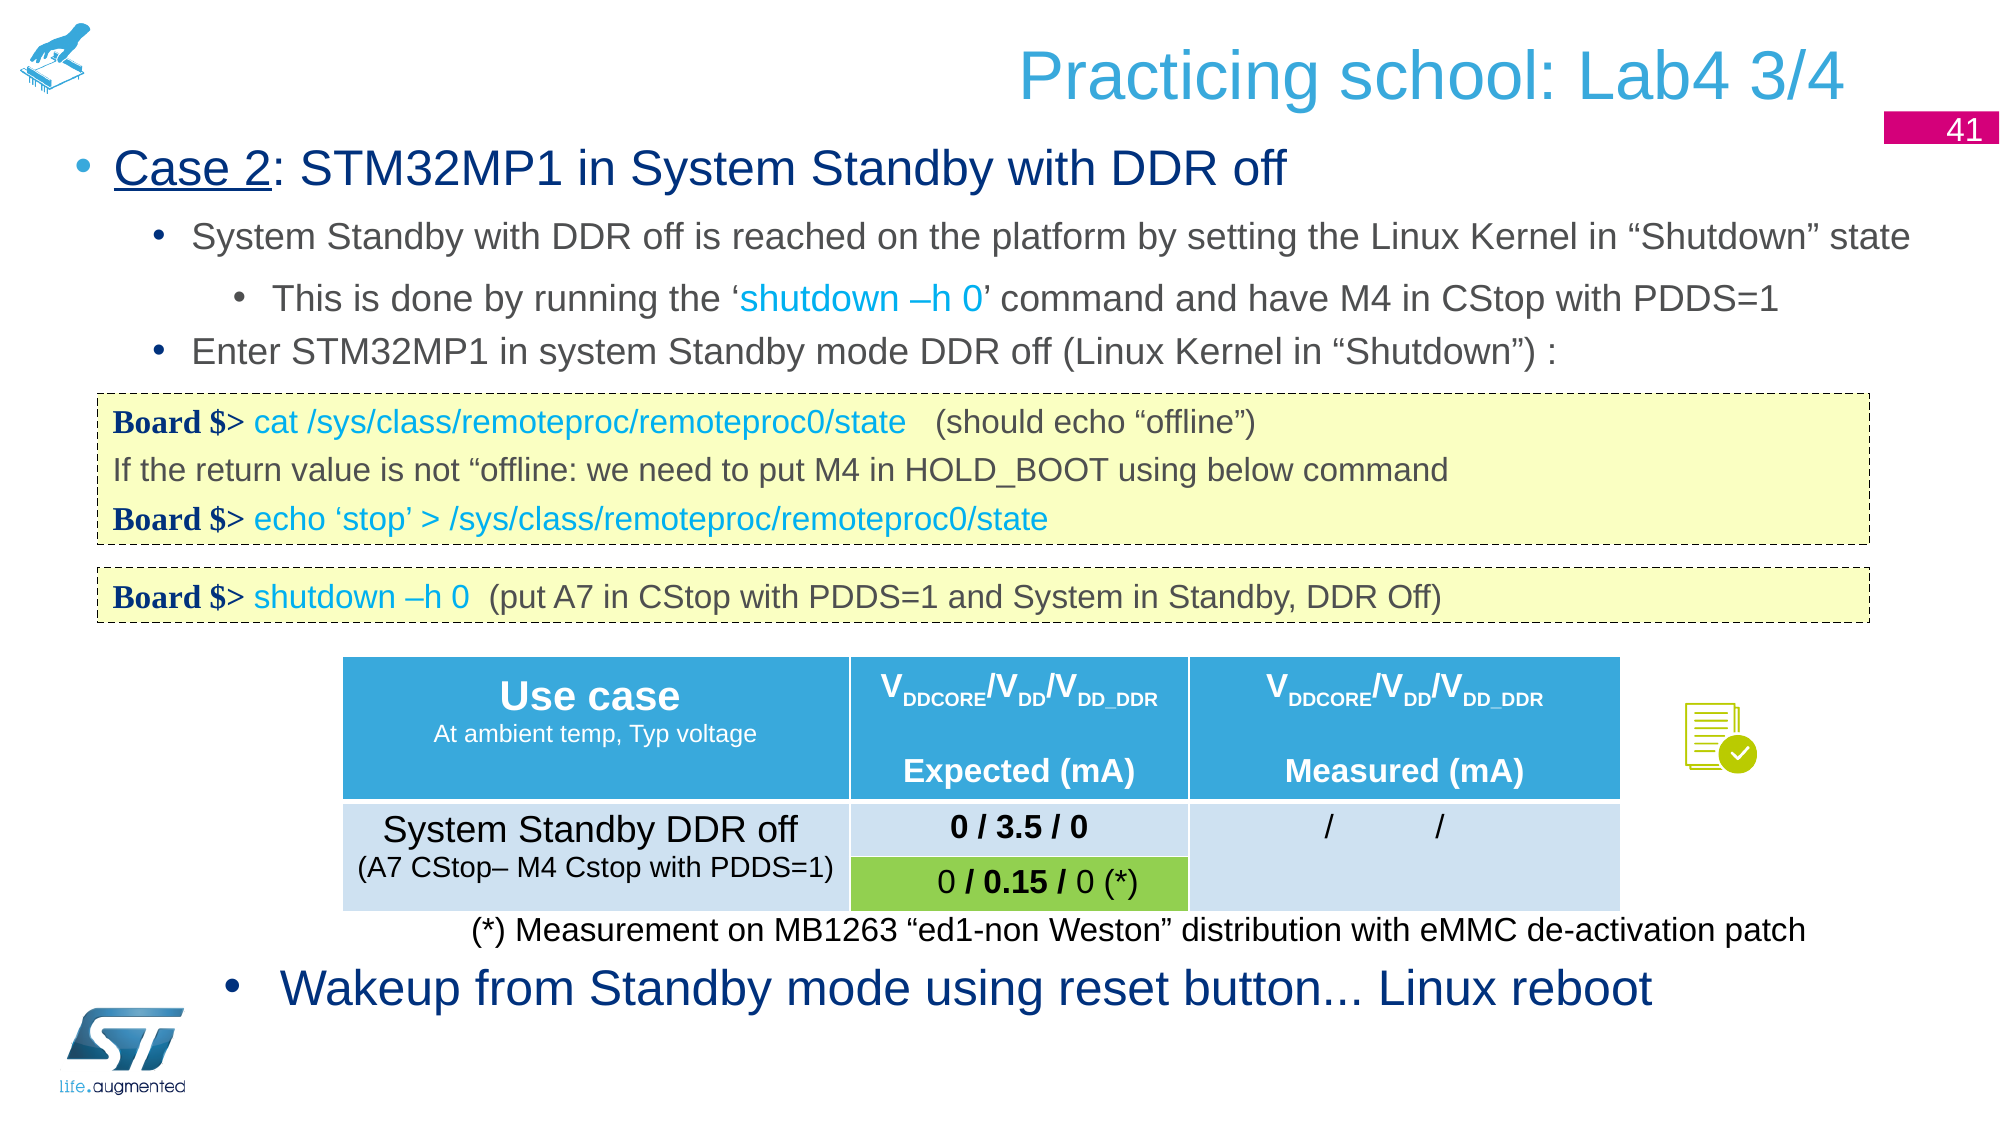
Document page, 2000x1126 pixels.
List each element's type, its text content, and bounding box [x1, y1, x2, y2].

table_cell 0 / 0.15 / 0 (*) [851, 857, 1188, 900]
text_box (*) Measurement on MB1263 “ed1-non Weston” distribution with eMMC de-activation patch [456, 900, 1839, 956]
text_box Wakeup from Standby mode using reset button... Linux reboot [208, 947, 1950, 1023]
list Case 2: STM32MP1 in System Standby with DDR off System Standby with DDR off is reached on the platform by setting the Linux Kernel in “Shutdown” state This is done by running the ‘shutdown –h 0’ command and have M4 in CStop with PDDS=1 Enter STM32MP1 in system Standby mode DDR off (Linux Kernel in “Shutdown”) : [54, 125, 1957, 656]
table_header Use case At ambient temp, Typ voltage [343, 657, 849, 799]
picture [1685, 702, 1757, 774]
table_header VDDCORE/VDD/VDD_DDR Expected (mA) [851, 657, 1188, 799]
table_cell / / [1190, 804, 1620, 900]
table_cell System Standby DDR off (A7 CStop– M4 Cstop with PDDS=1) [343, 804, 849, 911]
table_cell 0 / 3.5 / 0 [851, 804, 1188, 856]
text_box Board $> cat /sys/class/remoteproc/remoteproc0/state (should echo “offline”) If the return value is not “offline: we need to put M4 in HOLD_BOOT using below command Board $> echo ‘stop’ > /sys/class/remoteproc/remoteproc0/state [97, 393, 1870, 545]
slide_number 41 [1884, 111, 2000, 144]
table_header VDDCORE/VDD/VDD_DDR Measured (mA) [1190, 657, 1620, 799]
picture [18, 22, 91, 95]
title Practicing school: Lab4 3/4 [99, 19, 1866, 125]
picture [49, 995, 196, 1103]
text_box Board $> shutdown –h 0 (put A7 in CStop with PDDS=1 and System in Standby, DDR Off) [97, 567, 1870, 623]
